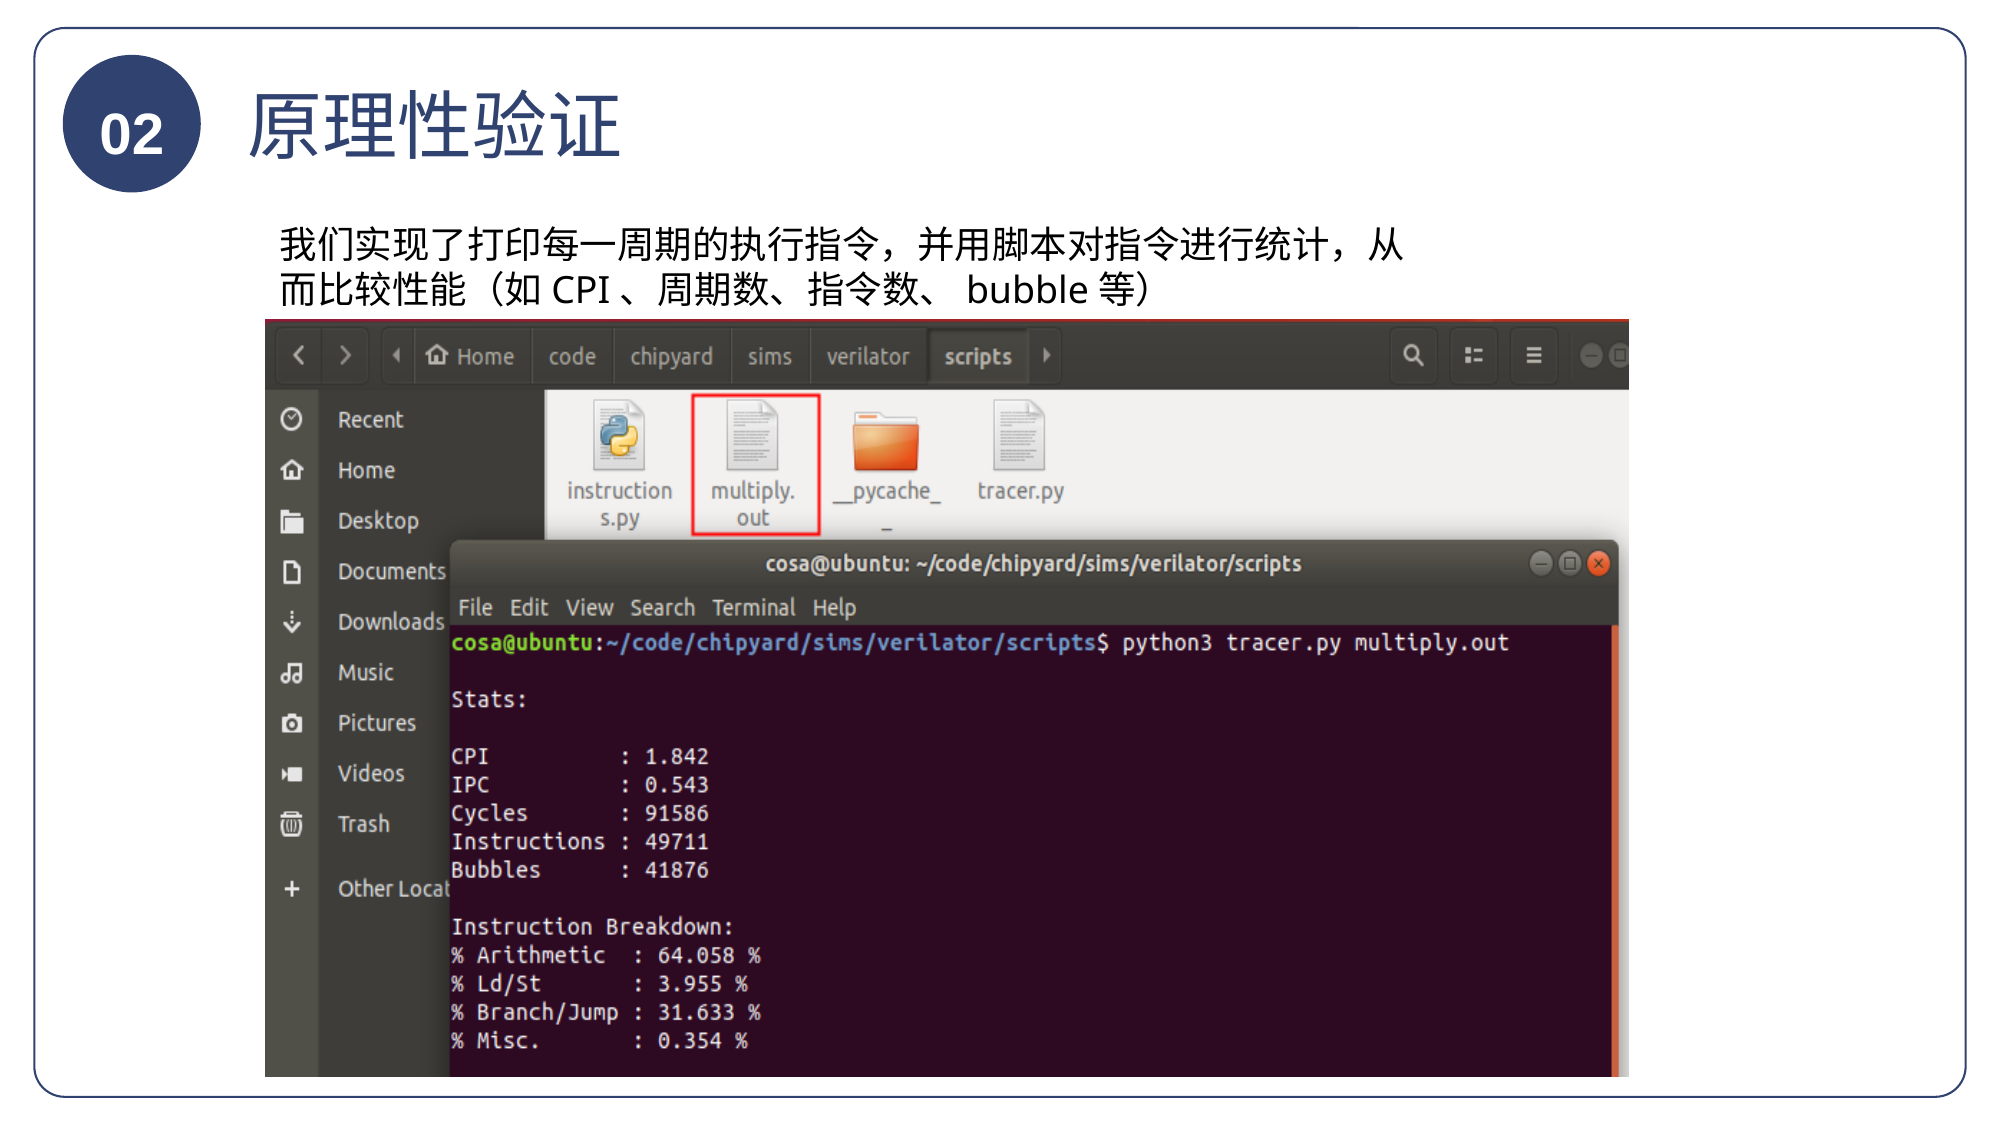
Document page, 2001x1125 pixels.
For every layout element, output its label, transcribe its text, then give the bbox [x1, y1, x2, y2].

picture [265, 319, 1629, 1077]
text_box 我们实现了打印每一周期的执行指令，并用脚本对指令进行统计，从而比较性能（如CPI、周期数、指令数、bubble等） [265, 213, 1429, 319]
text_box [33, 26, 1967, 1098]
